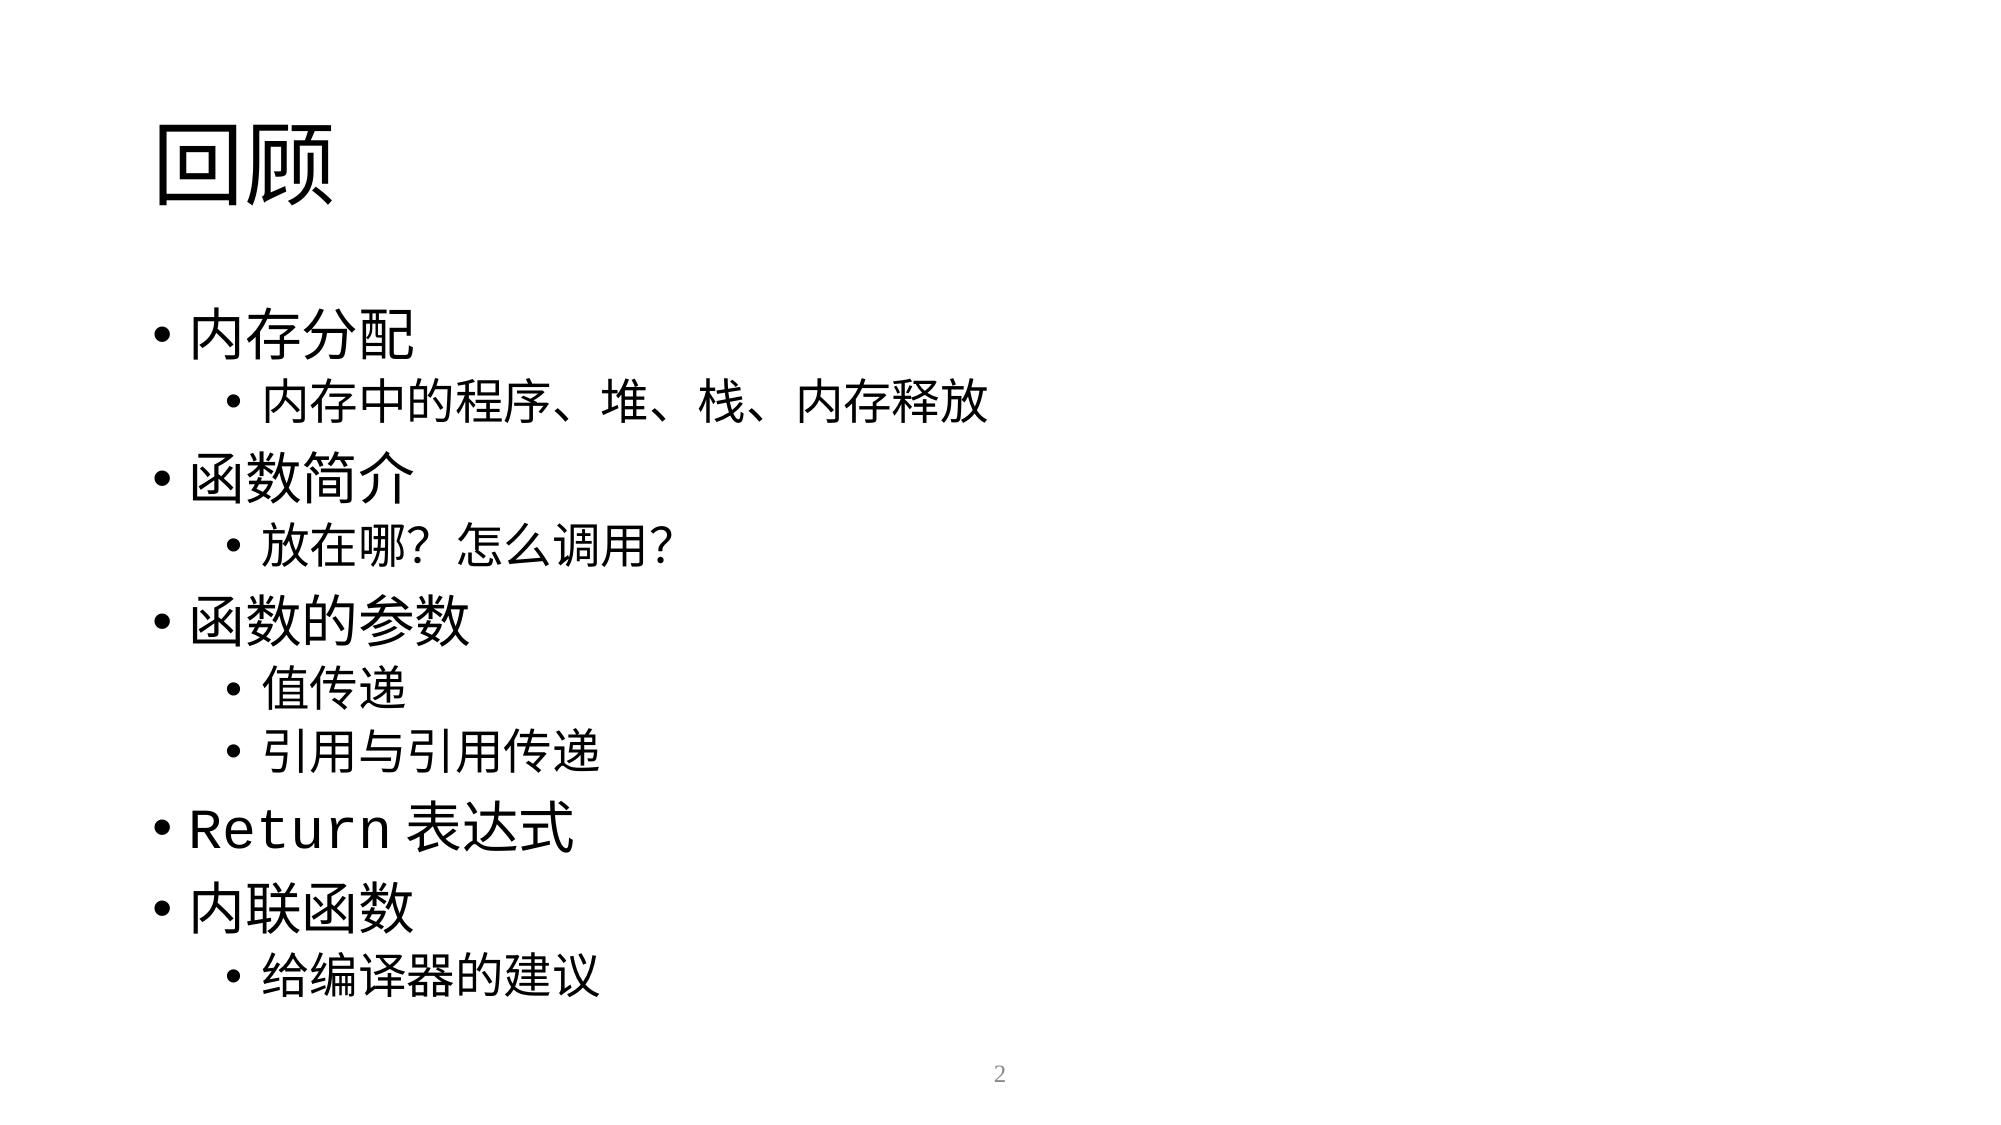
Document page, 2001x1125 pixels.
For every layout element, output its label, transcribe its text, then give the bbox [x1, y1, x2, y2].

title 回顾 [137, 59, 1863, 278]
slide_number 2 [938, 1042, 1062, 1103]
list 内存分配 内存中的程序、堆、栈、内存释放 函数简介 放在哪？怎么调用？ 函数的参数 值传递 引用与引用传递 Return表达式 内联函数 给编译器的建议 [137, 299, 1863, 1014]
